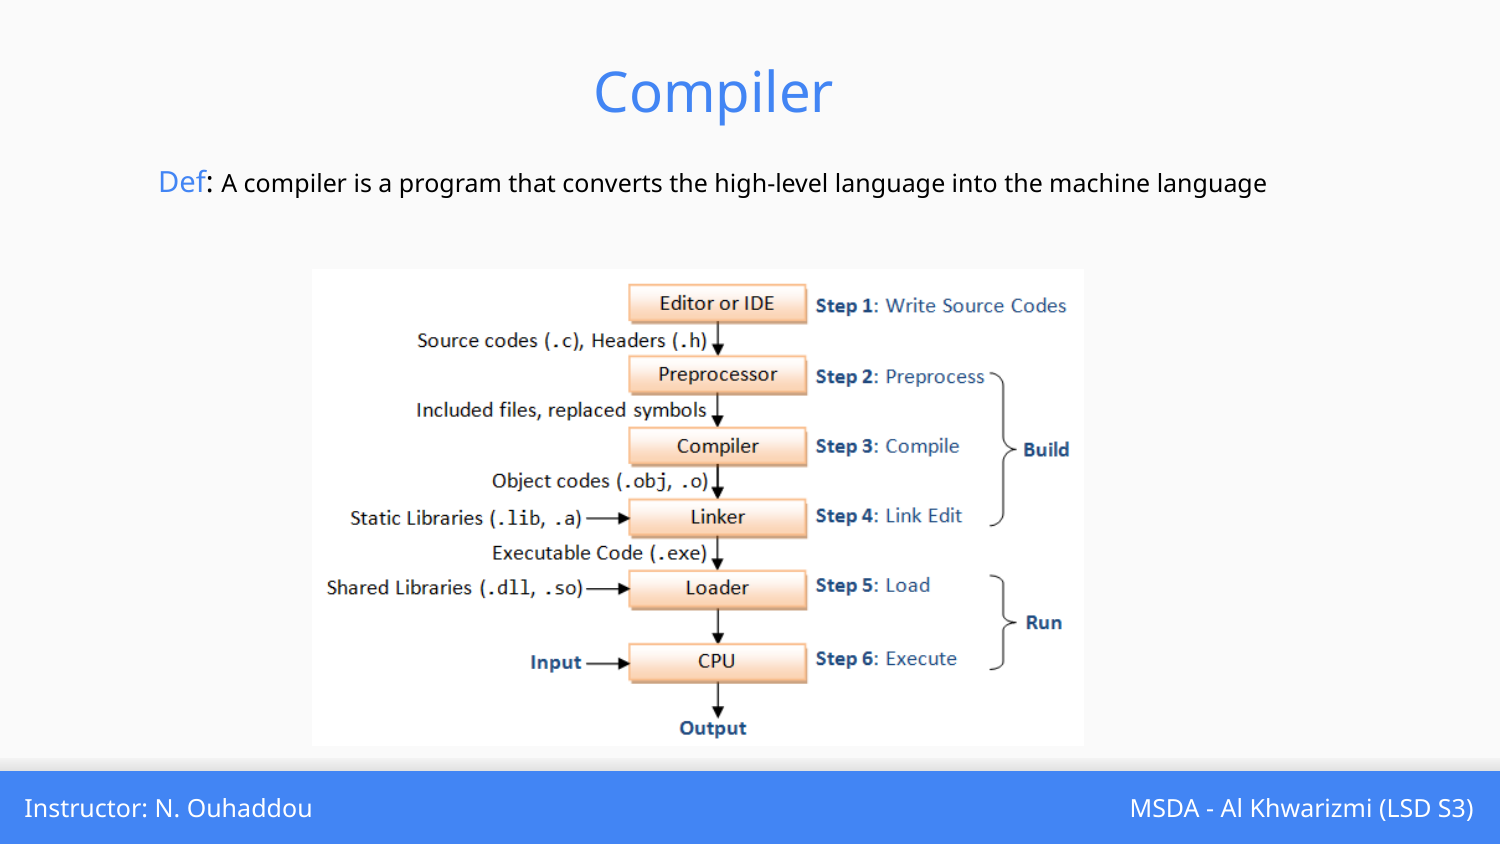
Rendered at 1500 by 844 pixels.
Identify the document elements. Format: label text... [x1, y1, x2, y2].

text_box Compiler [446, 41, 981, 139]
list MSDA - Al Khwarizmi (LSD S3) [1114, 770, 1496, 844]
picture [312, 269, 1084, 746]
text_box Def: A compiler is a program that converts the high-level language into the machine language [143, 148, 1462, 244]
list Instructor: N. Ouhaddou [9, 770, 696, 844]
